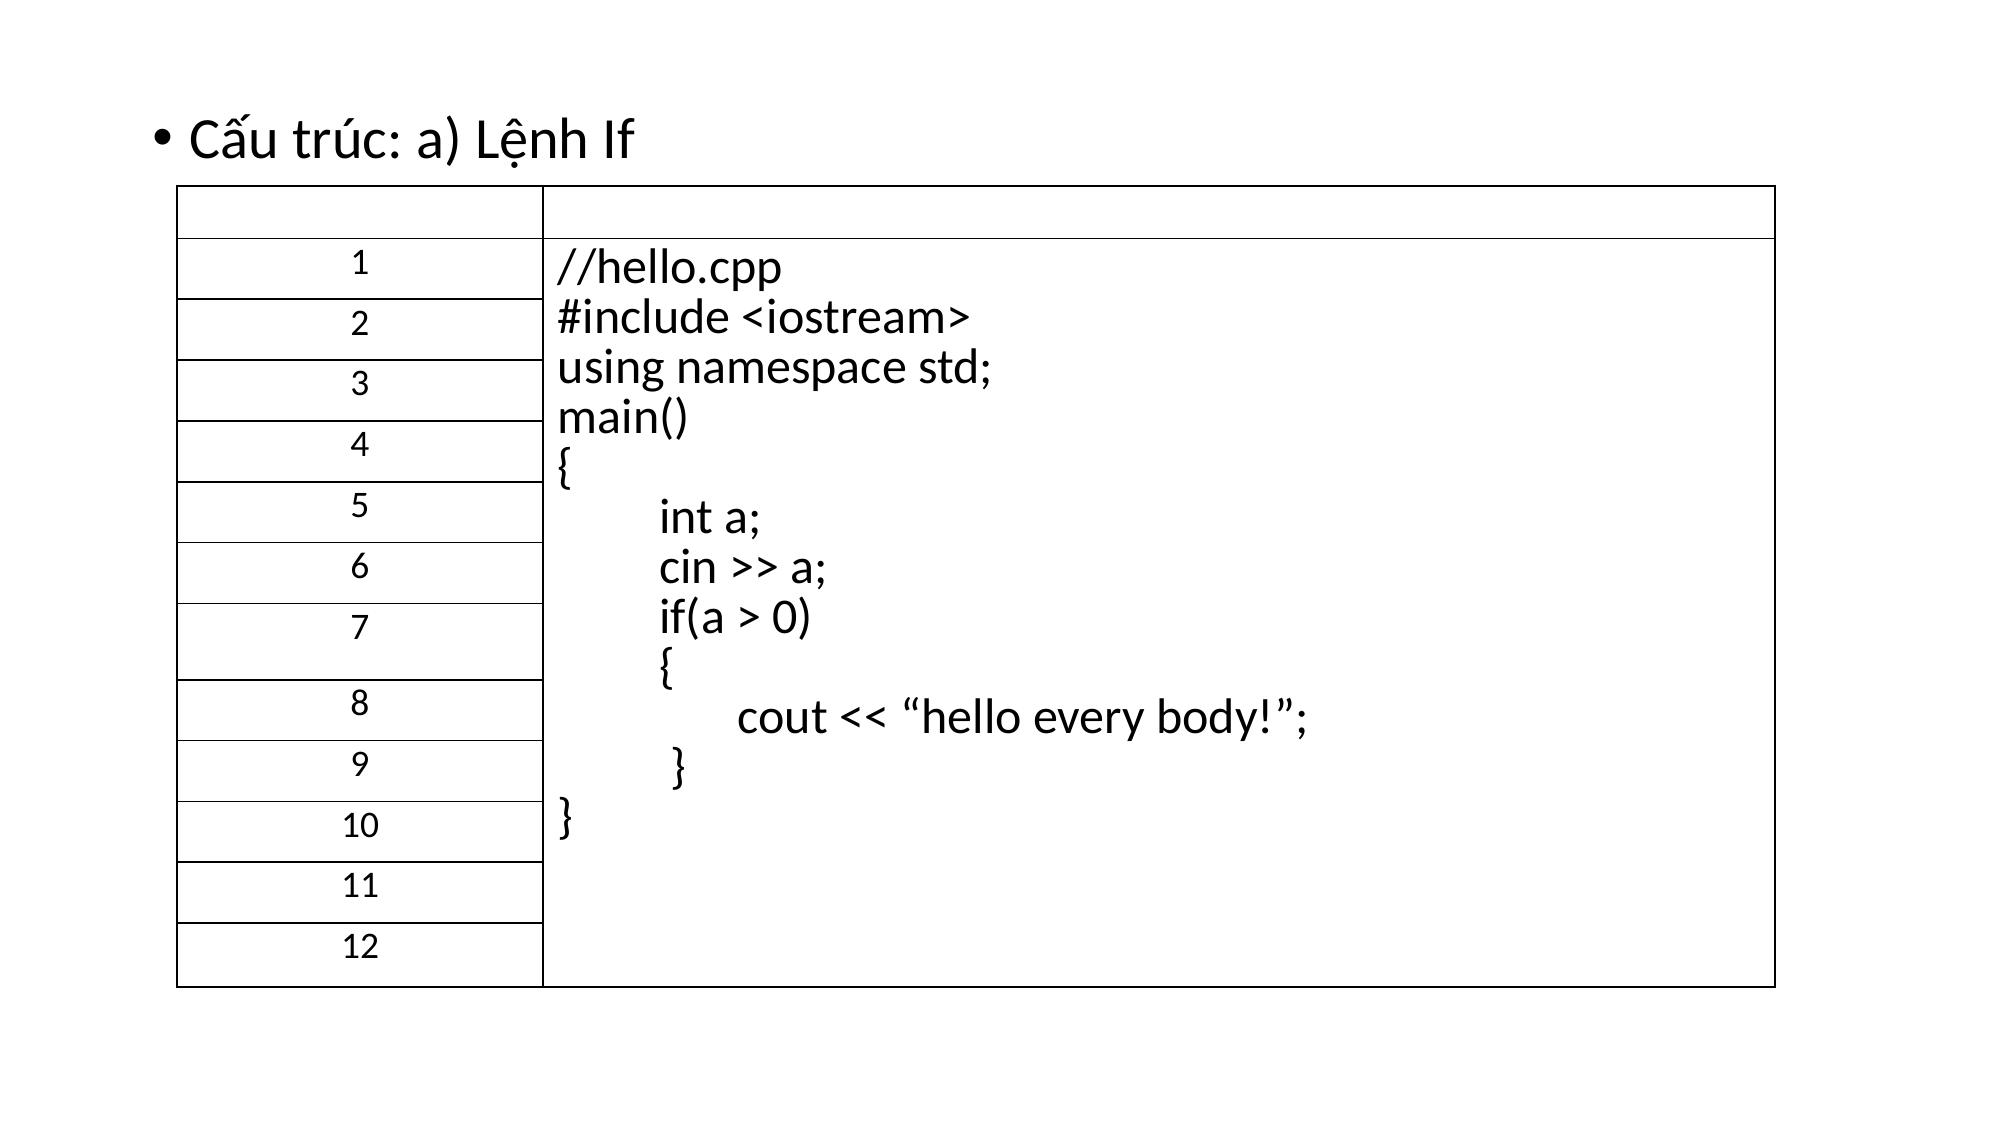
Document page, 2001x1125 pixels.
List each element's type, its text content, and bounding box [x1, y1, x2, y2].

table_cell 10 [178, 802, 542, 861]
table_cell 12 [178, 924, 542, 986]
table_cell 9 [178, 741, 542, 801]
table_cell 7 [178, 604, 542, 679]
table_cell 5 [178, 483, 542, 542]
table_header [178, 187, 542, 238]
table_header [544, 187, 1774, 238]
table_cell 8 [178, 681, 542, 740]
table_cell 6 [178, 543, 542, 603]
table_cell 11 [178, 863, 542, 922]
table_cell 1 [178, 239, 542, 298]
table_cell 4 [178, 422, 542, 481]
table_cell //hello.cpp #include <iostream> using namespace std; main() { int a; cin >> a; if(a > 0) { cout << “hello every body!”; } } [544, 239, 1774, 986]
table_cell 3 [178, 361, 542, 420]
table_cell 2 [178, 300, 542, 359]
list Cấu trúc: a) Lệnh If [137, 100, 1863, 1014]
